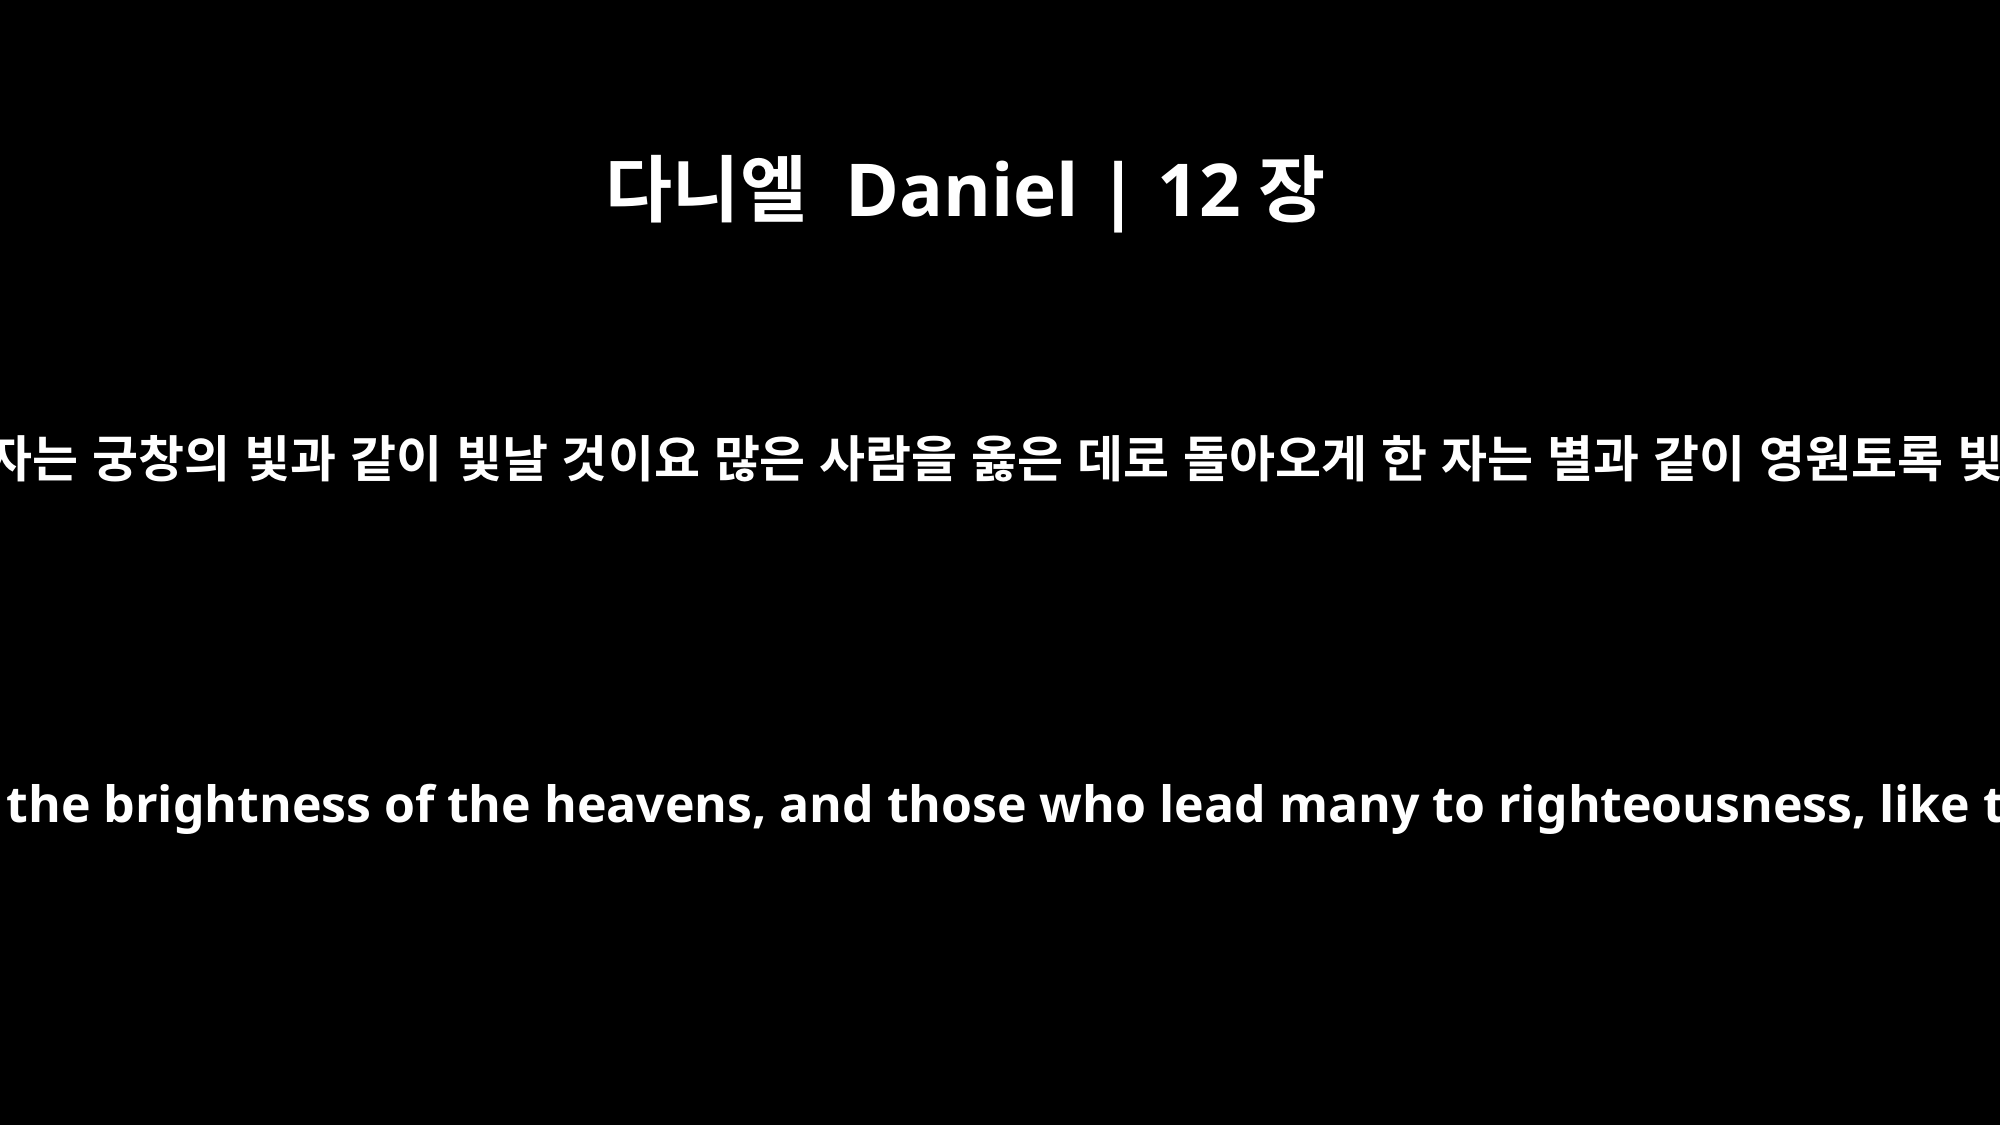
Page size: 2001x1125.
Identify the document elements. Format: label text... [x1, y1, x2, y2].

text_box 다니엘 Daniel | 12장 [591, 136, 1341, 239]
text_box Those who are wise will shine like the brightness of the heavens, and those who lead many to righteousness, like the stars for ever and ever. [0, 764, 2000, 840]
text_box 3 지혜 있는 자는 궁창의 빛과 같이 빛날 것이요 많은 사람을 옳은 데로 돌아오게 한 자는 별과 같이 영원토록 빛나리라 [0, 359, 2000, 495]
